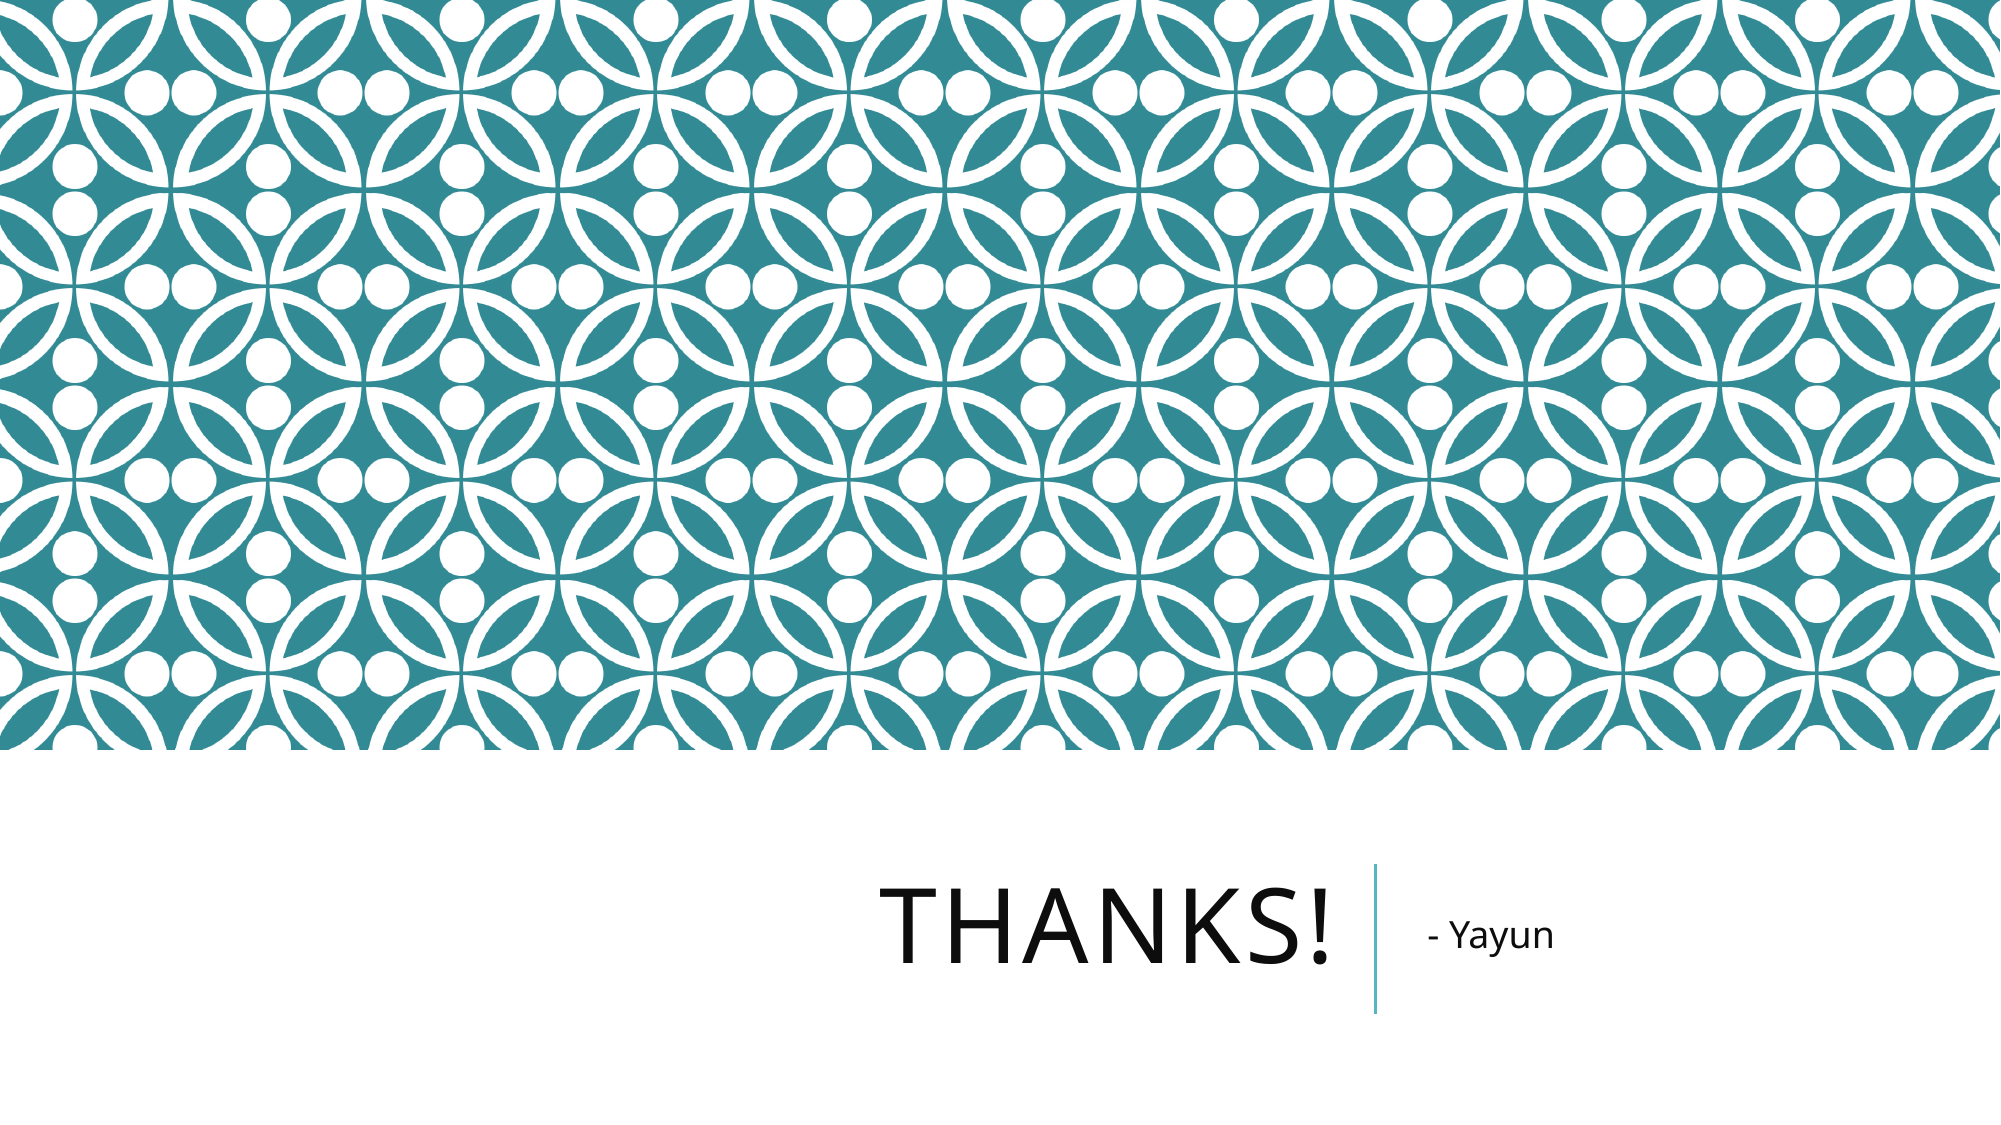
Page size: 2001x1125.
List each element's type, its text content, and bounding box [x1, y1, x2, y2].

title Thanks! [75, 813, 1350, 1054]
subtitle - Yayun [1412, 813, 1938, 1054]
